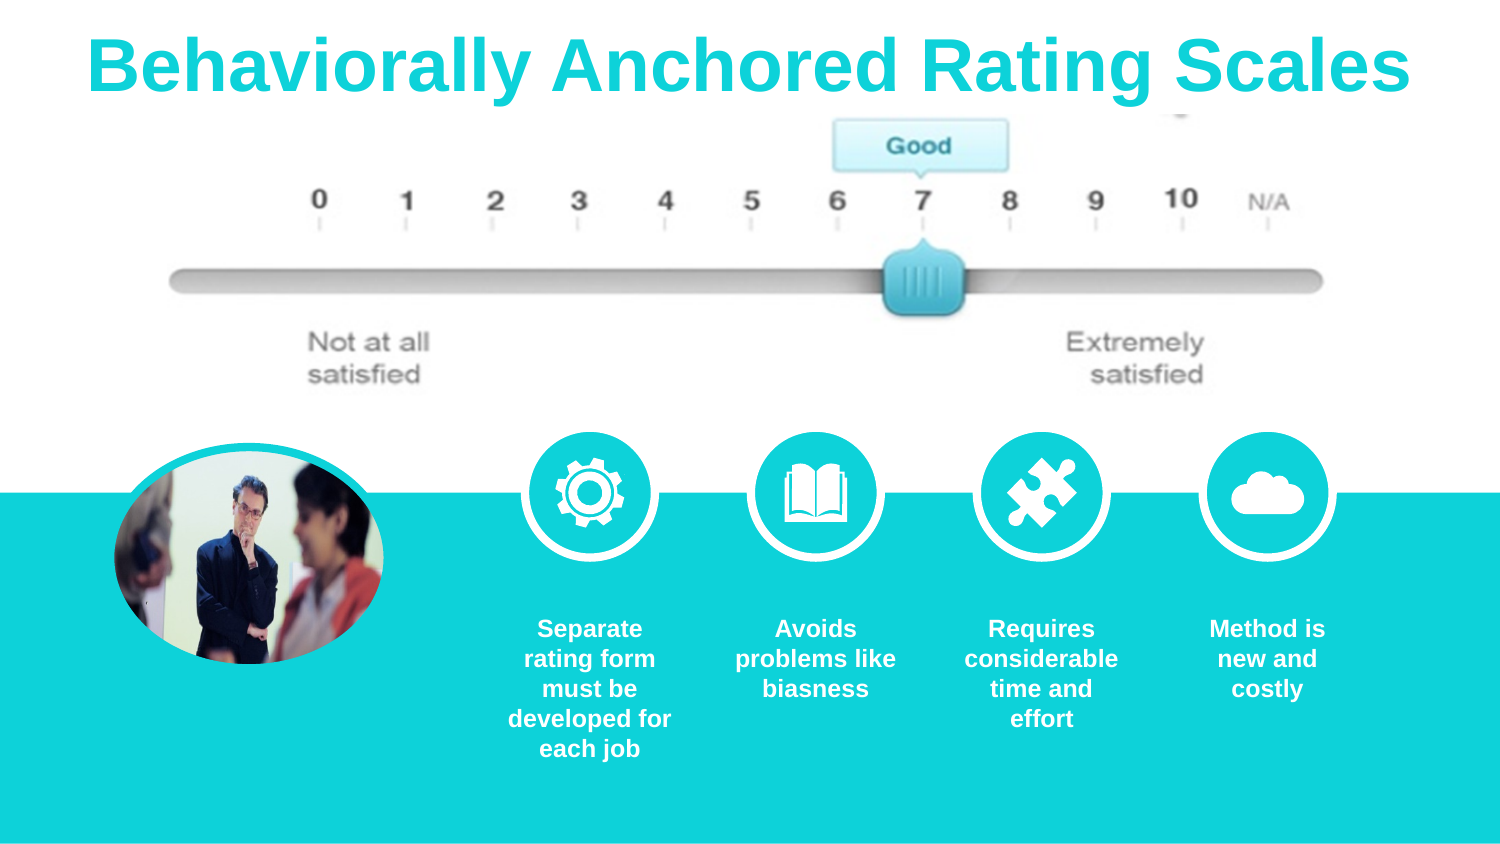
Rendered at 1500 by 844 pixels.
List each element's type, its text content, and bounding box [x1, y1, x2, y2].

text_box [525, 427, 655, 558]
text_box [1202, 427, 1333, 558]
text_box [1006, 457, 1077, 528]
text_box Separate rating form must be developed for each job [490, 604, 689, 772]
picture [109, 446, 388, 669]
title Behaviorally Anchored Rating Scales [0, 8, 1500, 115]
text_box [555, 457, 625, 528]
text_box [784, 463, 848, 522]
text_box [976, 427, 1107, 558]
text_box Method is new and costly [1168, 604, 1367, 711]
text_box [1231, 471, 1305, 515]
text_box Requires considerable time and effort [942, 604, 1141, 742]
text_box [750, 427, 881, 558]
text_box Avoids problems like biasness [716, 604, 915, 711]
picture [166, 114, 1333, 399]
